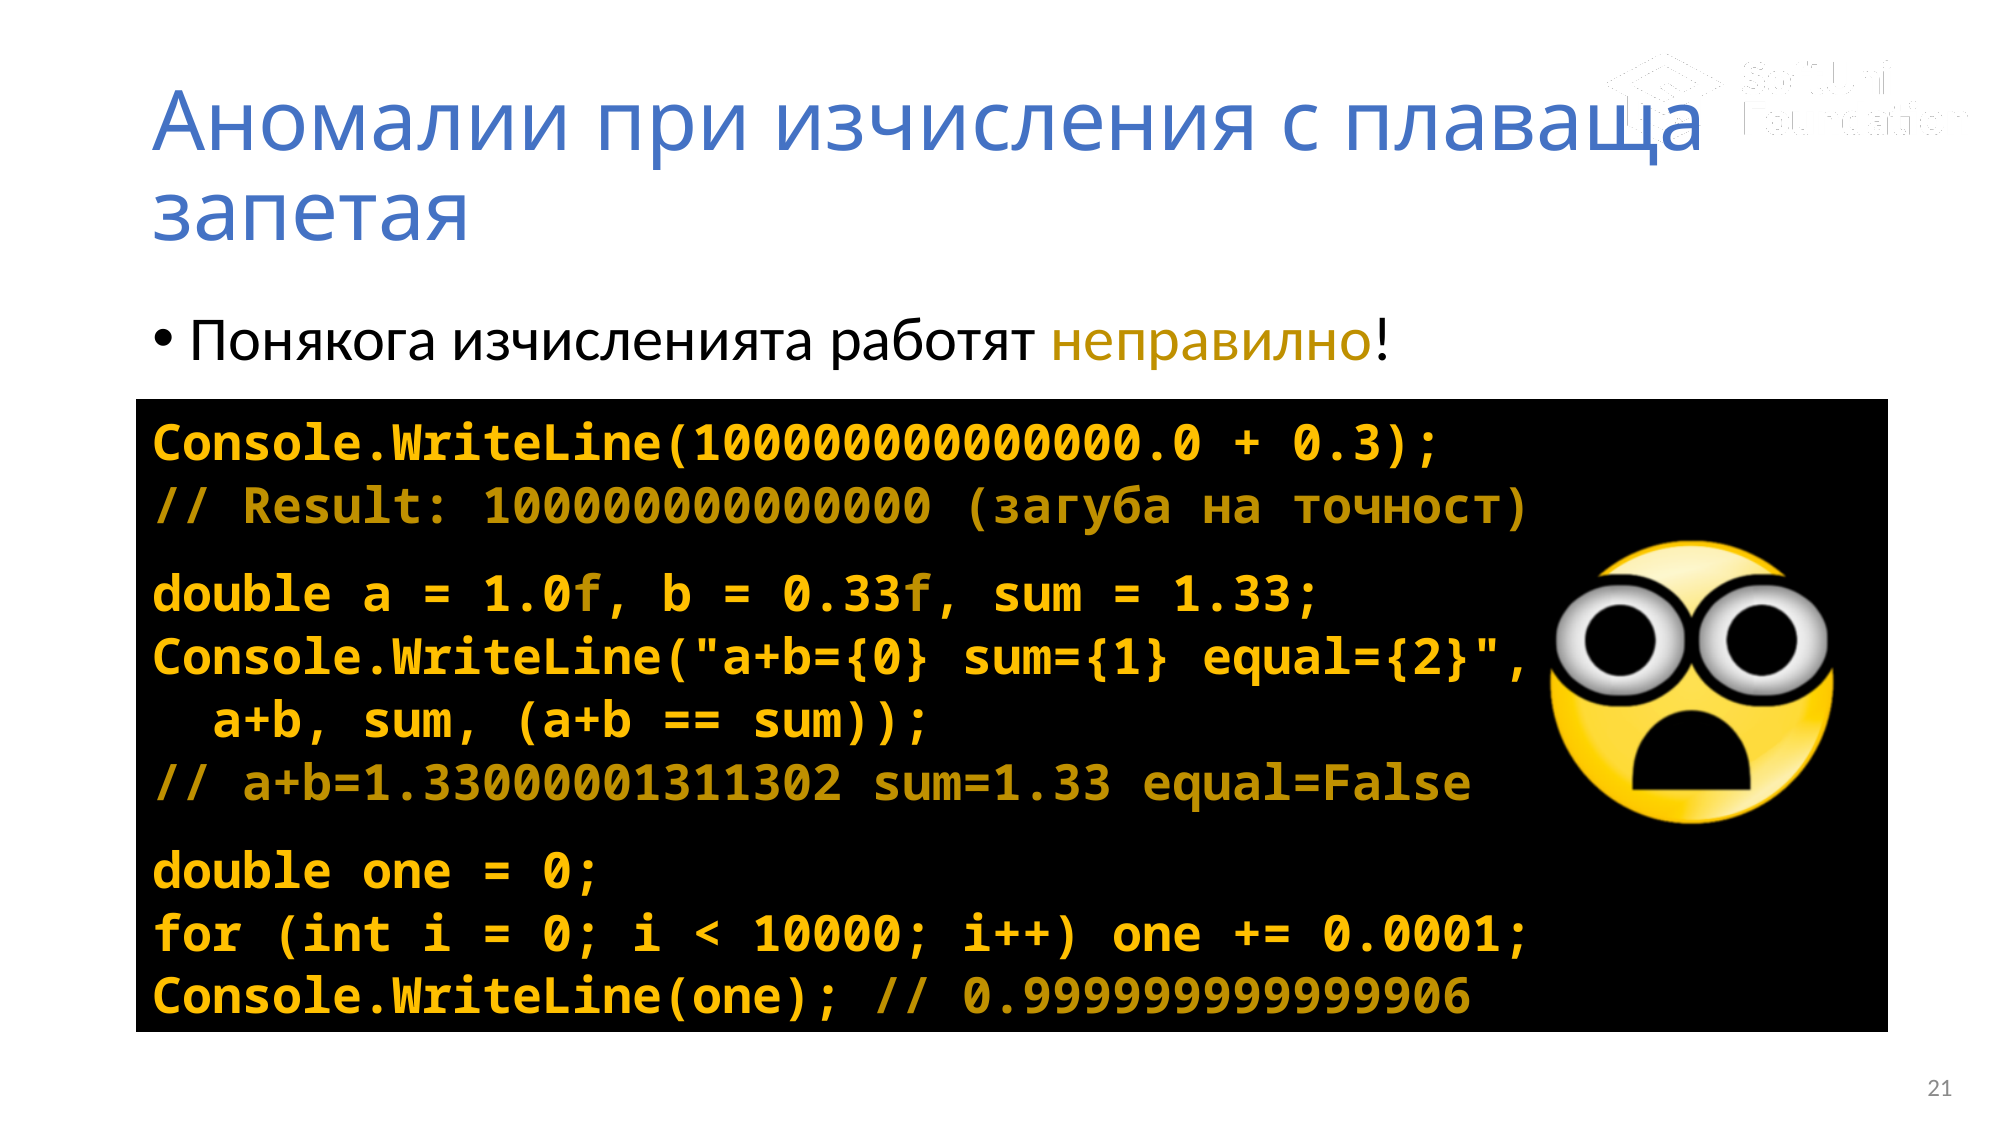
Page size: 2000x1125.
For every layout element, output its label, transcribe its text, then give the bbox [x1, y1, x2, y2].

text_box Console.WriteLine(100000000000000.0 + 0.3); // Result: 100000000000000 (загуба на точност) double a = 1.0f, b = 0.33f, sum = 1.33; Console.WriteLine("a+b={0} sum={1} equal={2}", a+b, sum, (a+b == sum)); // a+b=1.33000001311302 sum=1.33 equal=False double one = 0; for (int i = 0; i < 10000; i++) one += 0.0001; Console.WriteLine(one); // 0.999999999999906 [136, 399, 1888, 1032]
picture [1534, 524, 1850, 840]
list Понякога изчисленията работят неправилно! [137, 299, 1862, 399]
picture [1604, 52, 1968, 143]
title Аномалии при изчисления с плаваща запетая [137, 59, 1862, 278]
slide_number 21 [1897, 1070, 1968, 1103]
